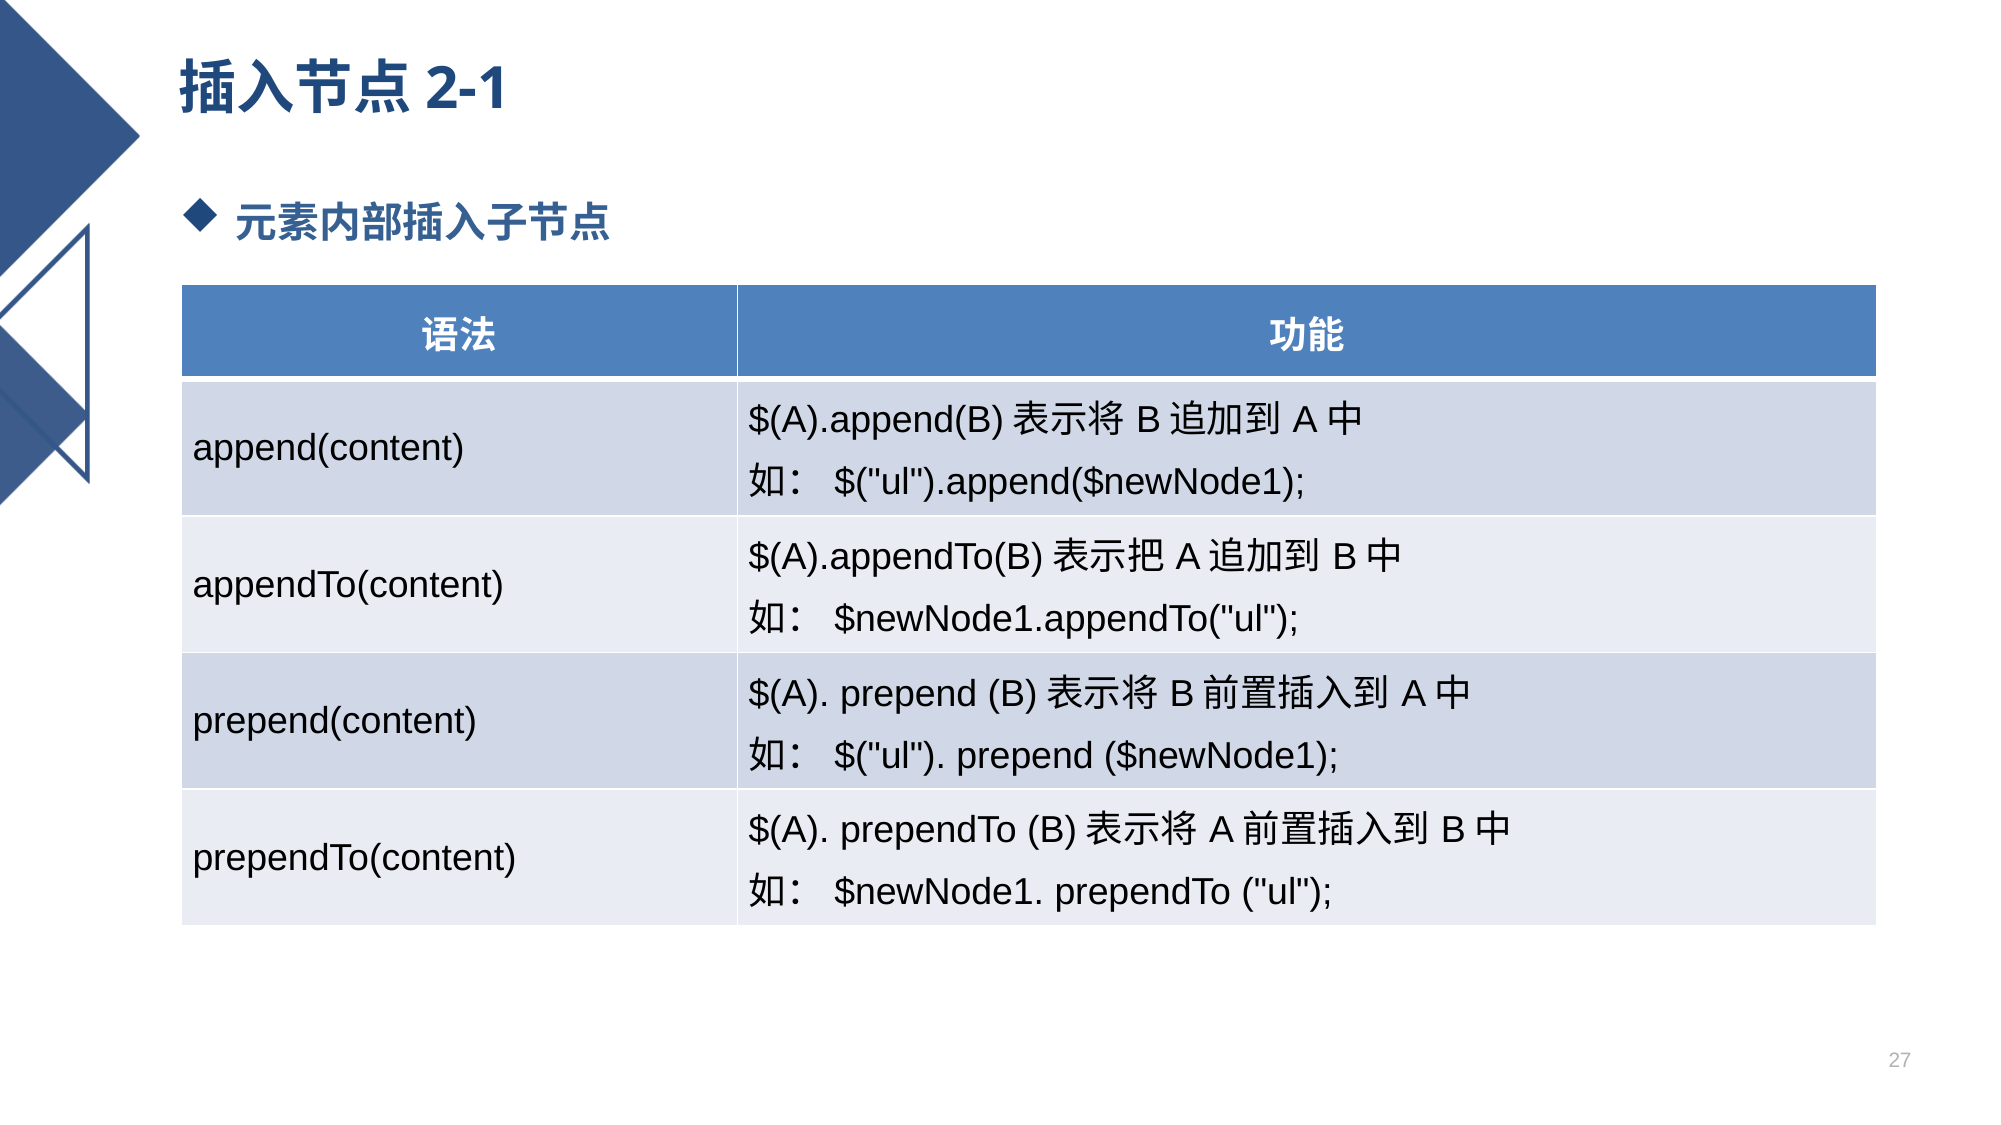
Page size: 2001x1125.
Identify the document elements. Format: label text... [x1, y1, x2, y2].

table_cell $(A). prepend (B)表示将B前置插入到A中 如：$("ul"). prepend ($newNode1); [738, 653, 1876, 788]
table_cell prependTo(content) [182, 790, 737, 925]
slide_number 27 [1851, 1029, 1949, 1090]
title 插入节点2-1 [165, 35, 1914, 136]
table_cell append(content) [182, 382, 737, 515]
table_cell $(A). prependTo (B)表示将A前置插入到B中 如：$newNode1. prependTo ("ul"); [738, 790, 1876, 925]
table_cell prepend(content) [182, 653, 737, 788]
table_header 语法 [182, 285, 737, 376]
table_cell appendTo(content) [182, 517, 737, 652]
picture [0, 0, 140, 595]
list 元素内部插入子节点 [166, 178, 1915, 1032]
table_header 功能 [738, 285, 1876, 376]
table_cell $(A).append(B)表示将B追加到A中 如：$("ul").append($newNode1); [738, 382, 1876, 515]
table_cell $(A).appendTo(B)表示把A追加到B中 如：$newNode1.appendTo("ul"); [738, 517, 1876, 652]
